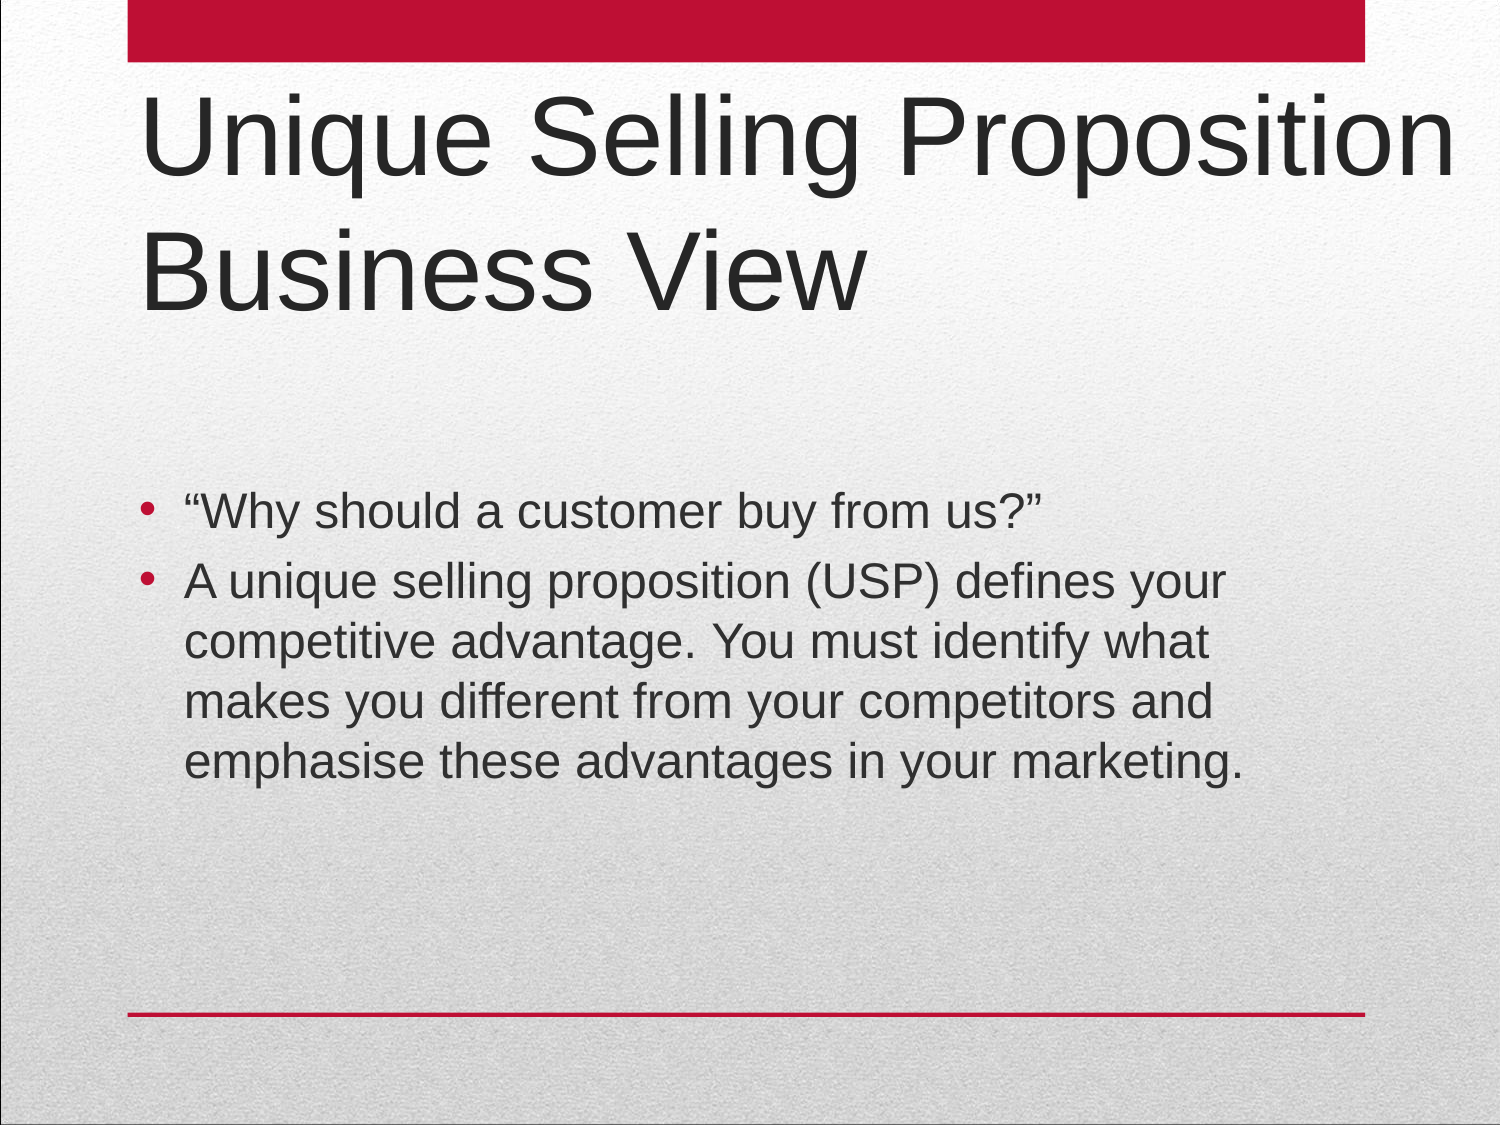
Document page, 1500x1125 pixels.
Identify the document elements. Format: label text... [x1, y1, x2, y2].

title Unique Selling Proposition Business View [123, 77, 1483, 341]
list “Why should a customer buy from us?” A unique selling proposition (USP) defines your competitive advantage. You must identify what makes you different from your competitors and emphasise these advantages in your marketing. [123, 349, 1362, 988]
picture [0, 0, 1500, 1125]
